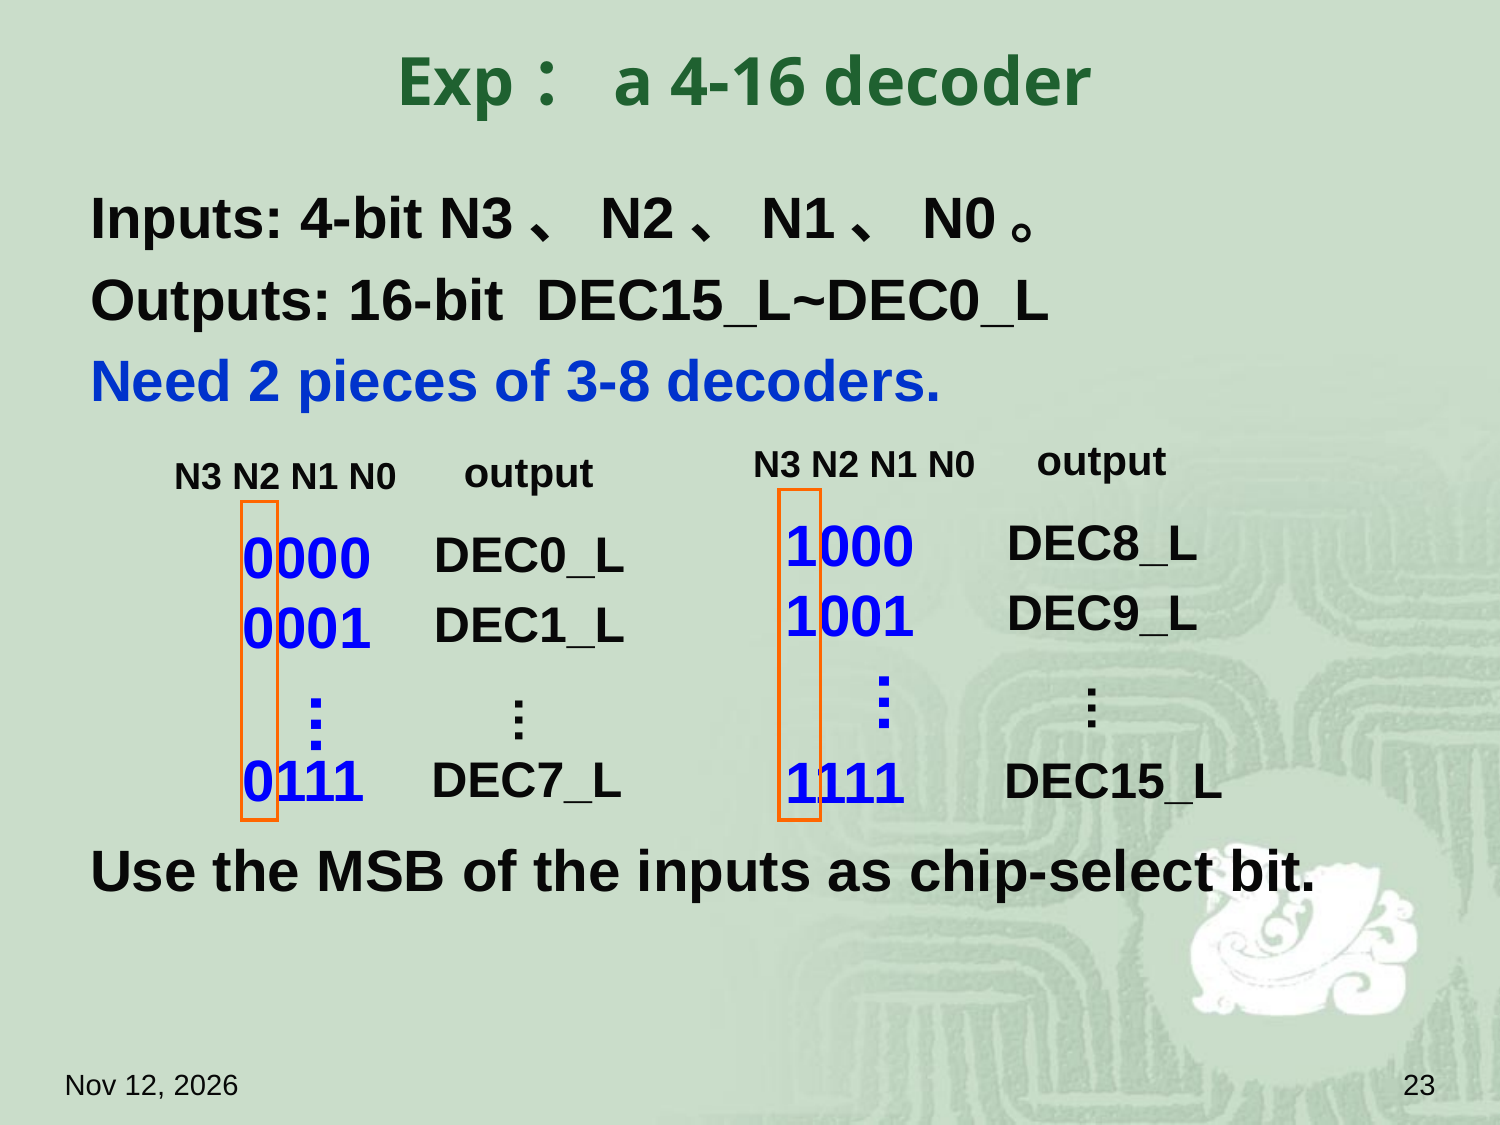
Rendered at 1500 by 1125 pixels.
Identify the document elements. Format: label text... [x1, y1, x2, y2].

title [167, 515, 669, 828]
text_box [714, 500, 963, 823]
text_box output [448, 438, 650, 504]
picture [0, 0, 1500, 1125]
text_box [241, 505, 278, 511]
slide_number 23 [1074, 1058, 1451, 1103]
text_box output [1021, 426, 1223, 492]
title Exp：a 4-16 decoder [64, 42, 1425, 115]
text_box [415, 515, 668, 815]
text_box N3 N2 N1 N0 [738, 432, 999, 493]
text_box N3 N2 N1 N0 [159, 444, 420, 505]
text_box [778, 493, 821, 499]
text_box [170, 512, 408, 821]
list Inputs: 4-bit N3、N2、N1、N0。 Outputs: 16-bit DEC15_L~DEC0_L Need 2 pieces of 3-8 decoders. Use the MSB of the inputs as chip-select bit. [75, 172, 1425, 1012]
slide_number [49, 1058, 425, 1103]
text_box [988, 503, 1241, 817]
